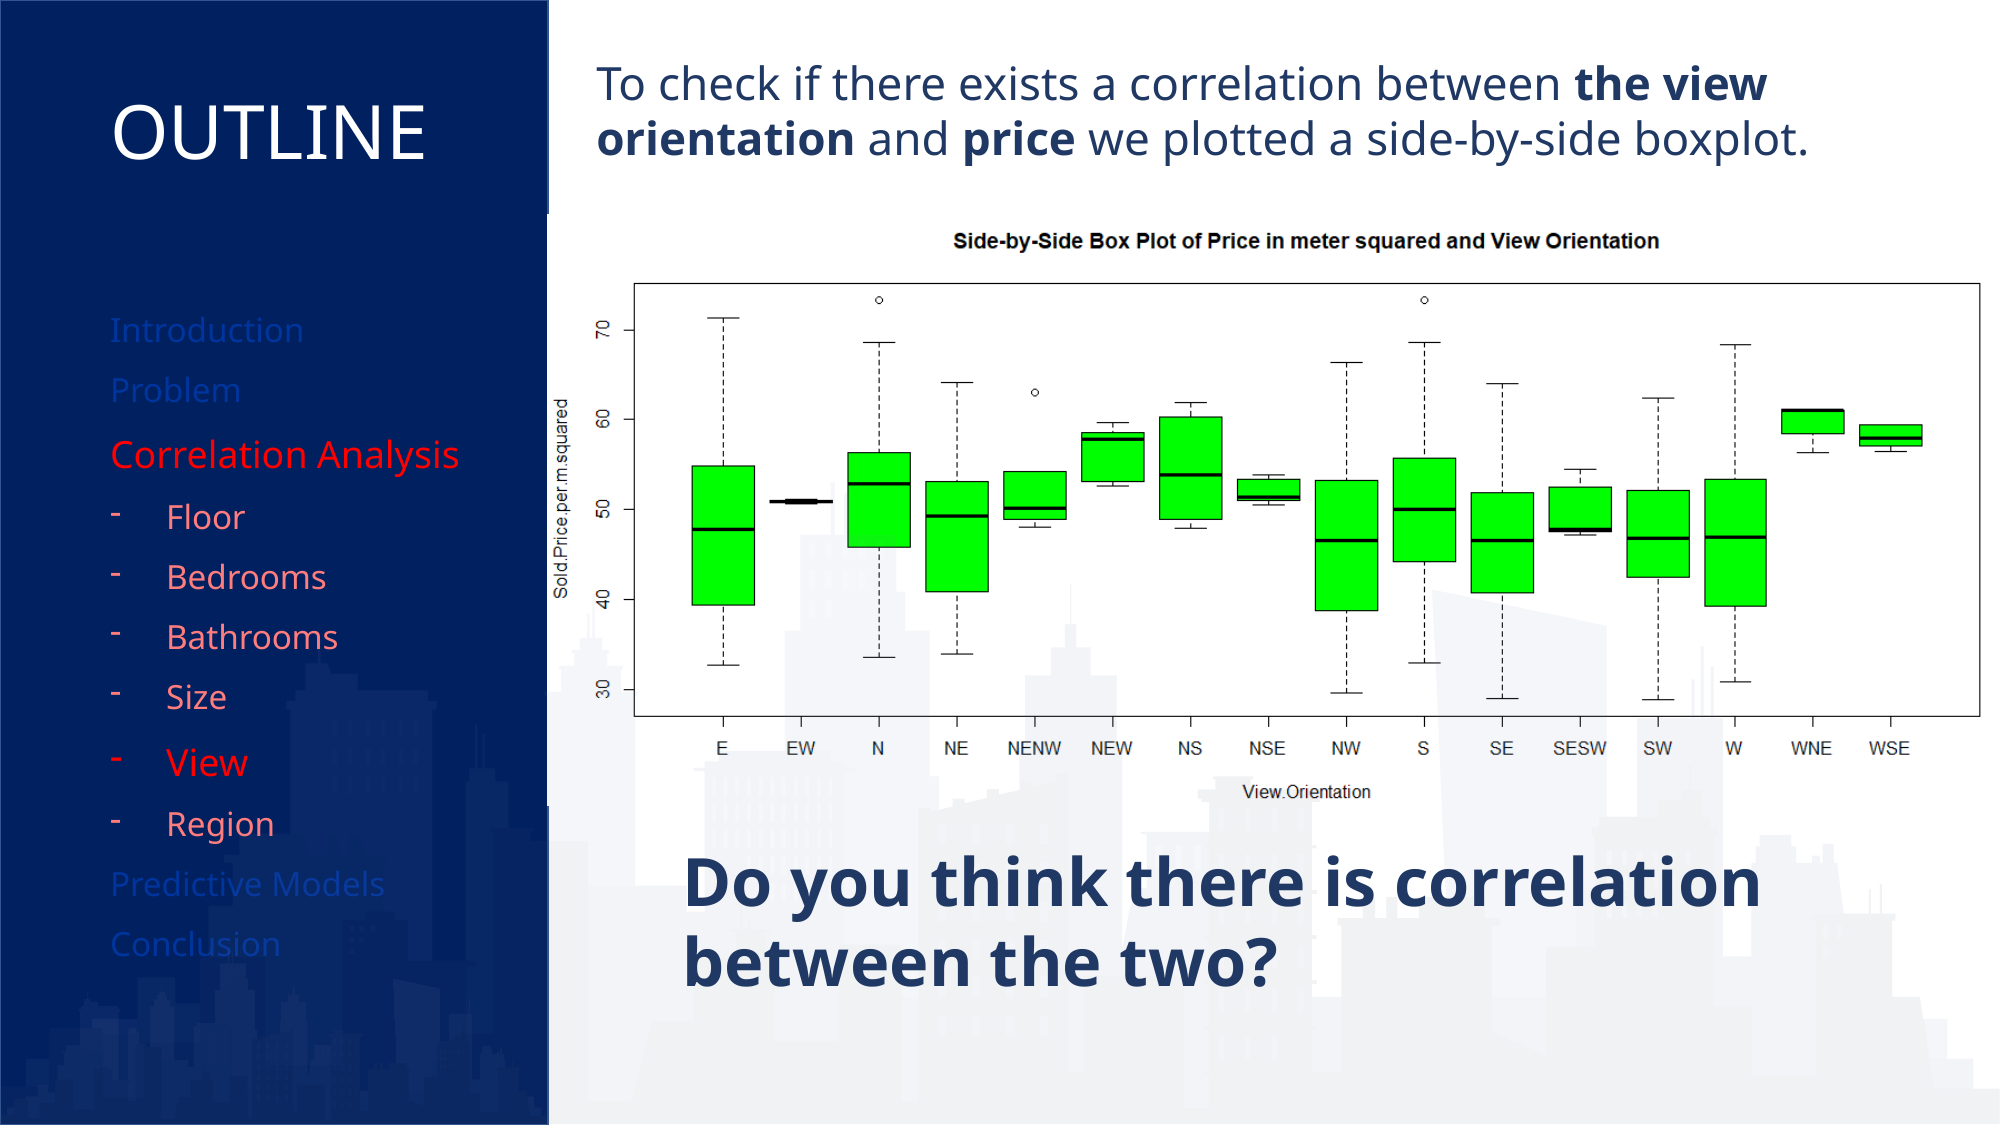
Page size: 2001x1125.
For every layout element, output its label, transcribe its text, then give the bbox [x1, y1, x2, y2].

text_box [0, 0, 549, 136]
text_box [0, 136, 2000, 1125]
text_box Do you think there is correlation between the two? [667, 832, 1825, 1052]
text_box To check if there exists a correlation between the view orientation and price we plotted a side-by-side boxplot. [581, 47, 1967, 136]
picture [547, 214, 1986, 806]
text_box OUTLINE [95, 77, 581, 136]
